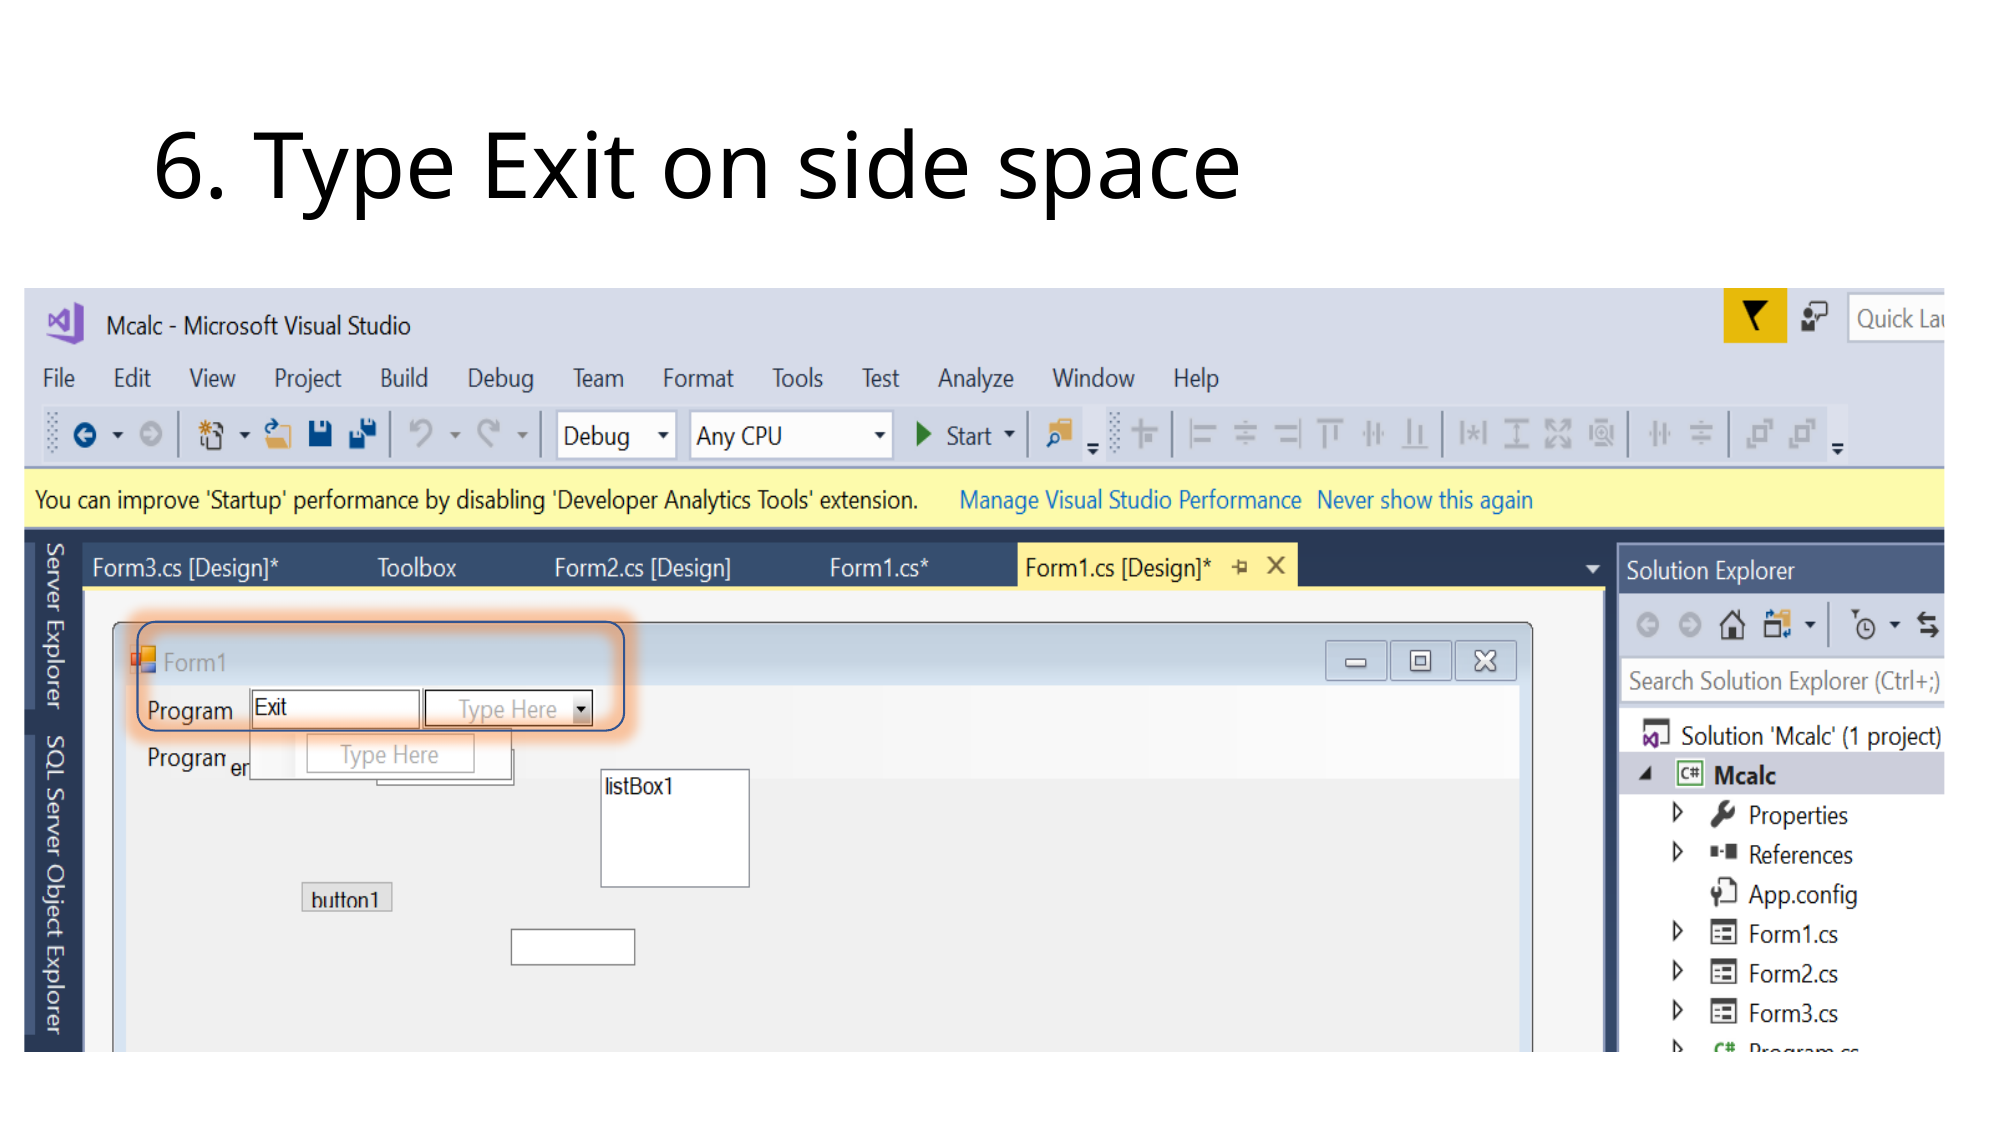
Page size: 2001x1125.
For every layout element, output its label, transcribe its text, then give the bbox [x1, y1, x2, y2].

picture [24, 288, 1945, 1052]
title 6. Type Exit on side space [137, 59, 1863, 278]
